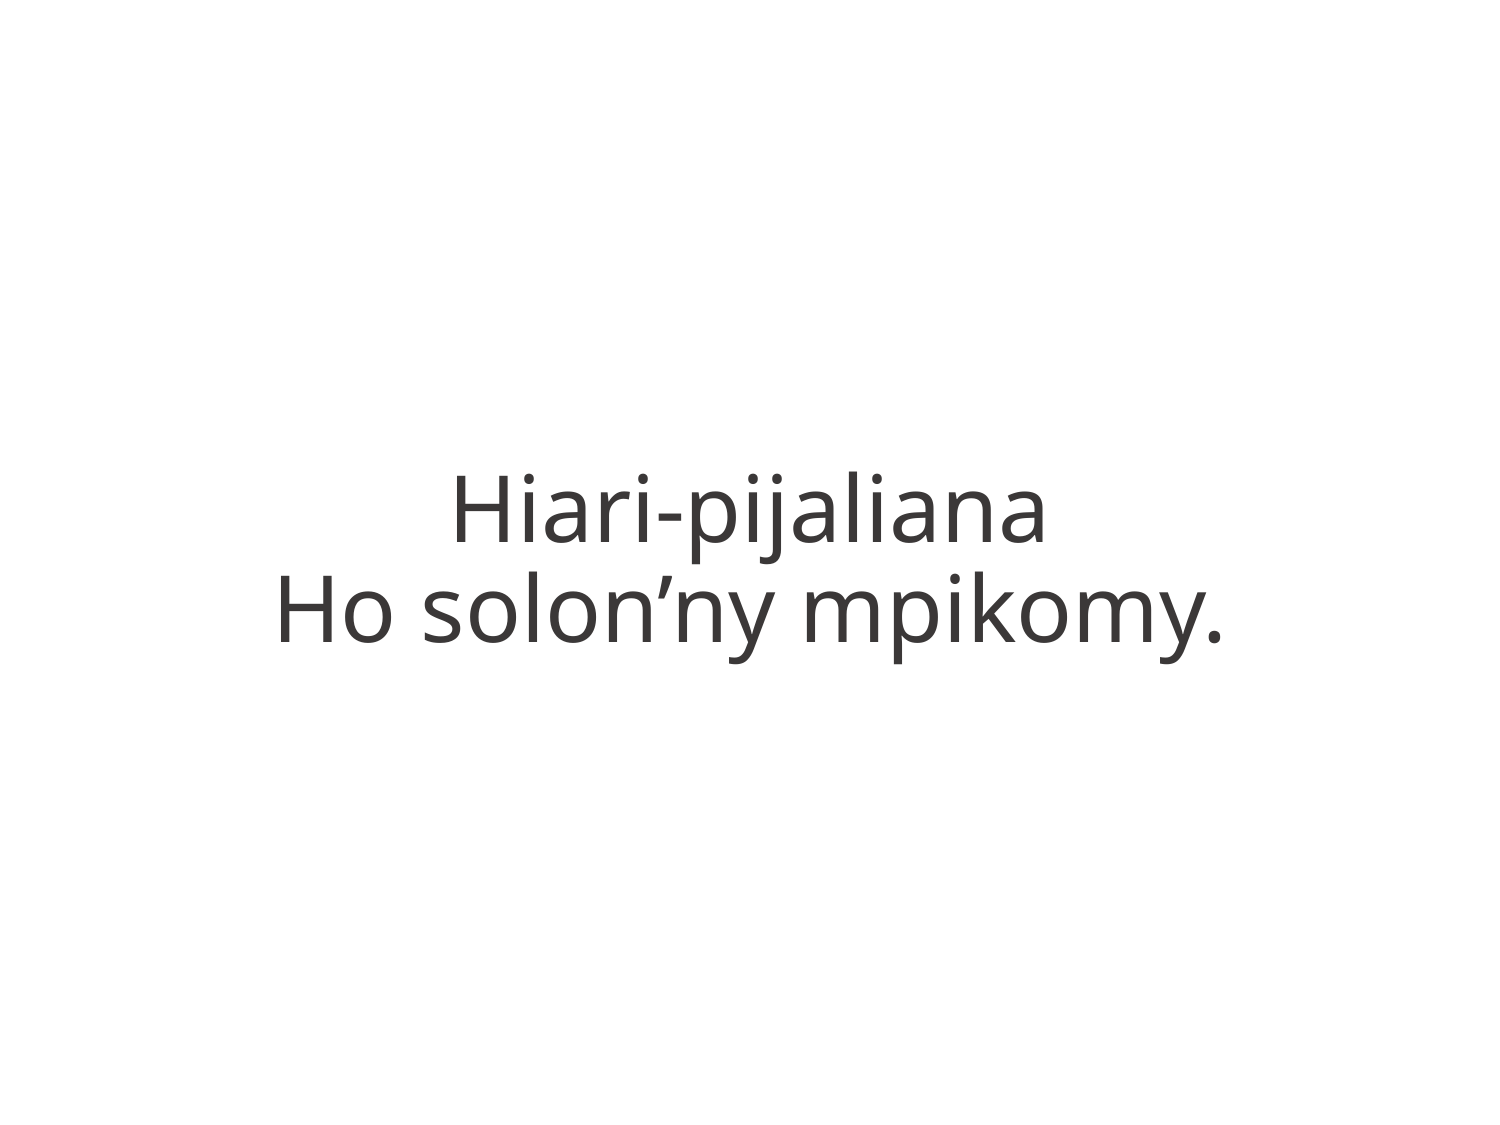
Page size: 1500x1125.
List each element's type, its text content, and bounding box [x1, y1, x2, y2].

title Hiari-pijaliana Ho solon’ny mpikomy. [103, 453, 1397, 672]
